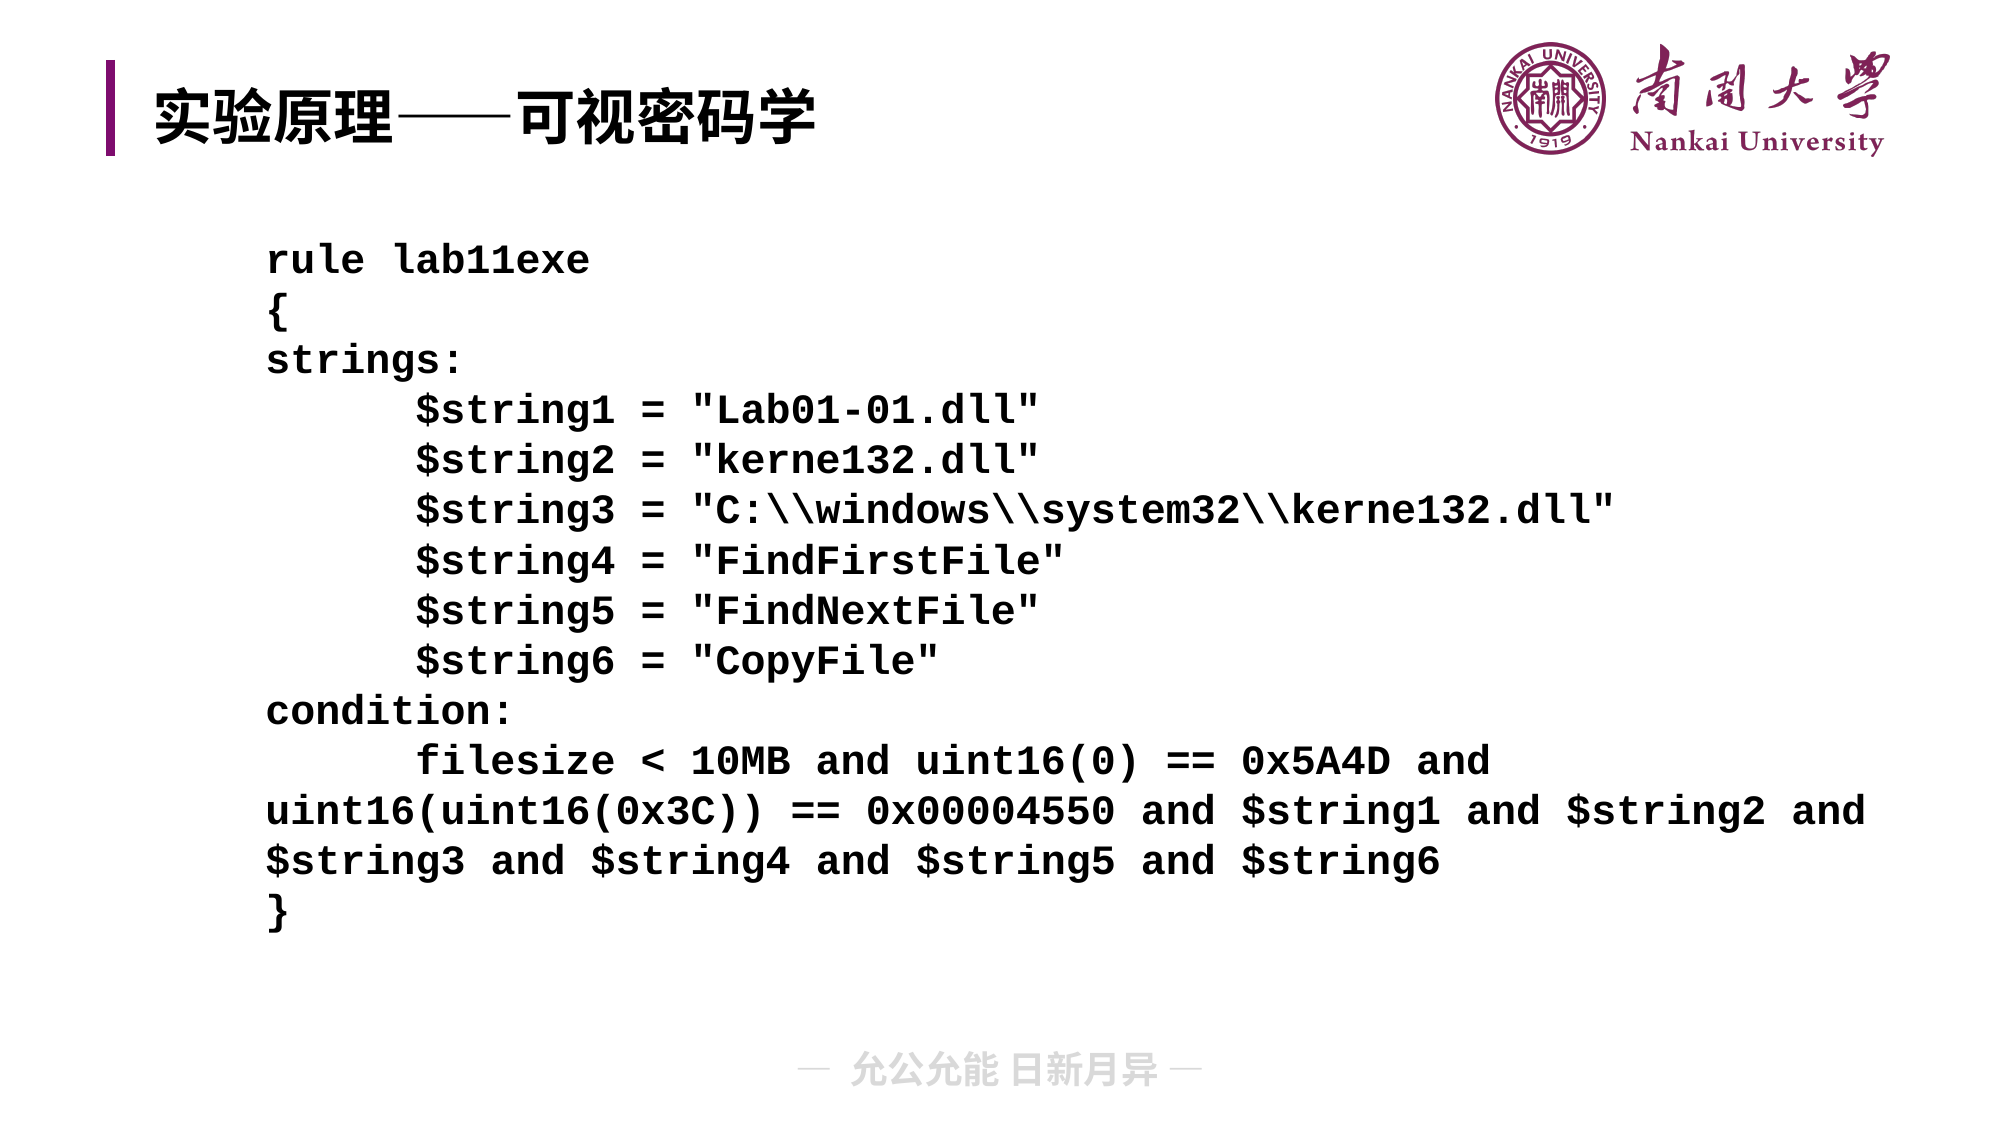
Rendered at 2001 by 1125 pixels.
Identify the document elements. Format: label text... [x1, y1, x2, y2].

text_box rule lab11exe { strings: $string1 = "Lab01-01.dll" $string2 = "kerne132.dll" $string3 = "C:\\windows\\system32\\kerne132.dll" $string4 = "FindFirstFile" $string5 = "FindNextFile" $string6 = "CopyFile" condition: filesize < 10MB and uint16(0) == 0x5A4D and uint16(uint16(0x3C)) == 0x00004550 and $string1 and $string2 and $string3 and $string4 and $string5 and $string6 } [250, 224, 1943, 940]
title 实验原理——可视密码学 [137, 48, 1464, 191]
picture [1495, 42, 1890, 157]
